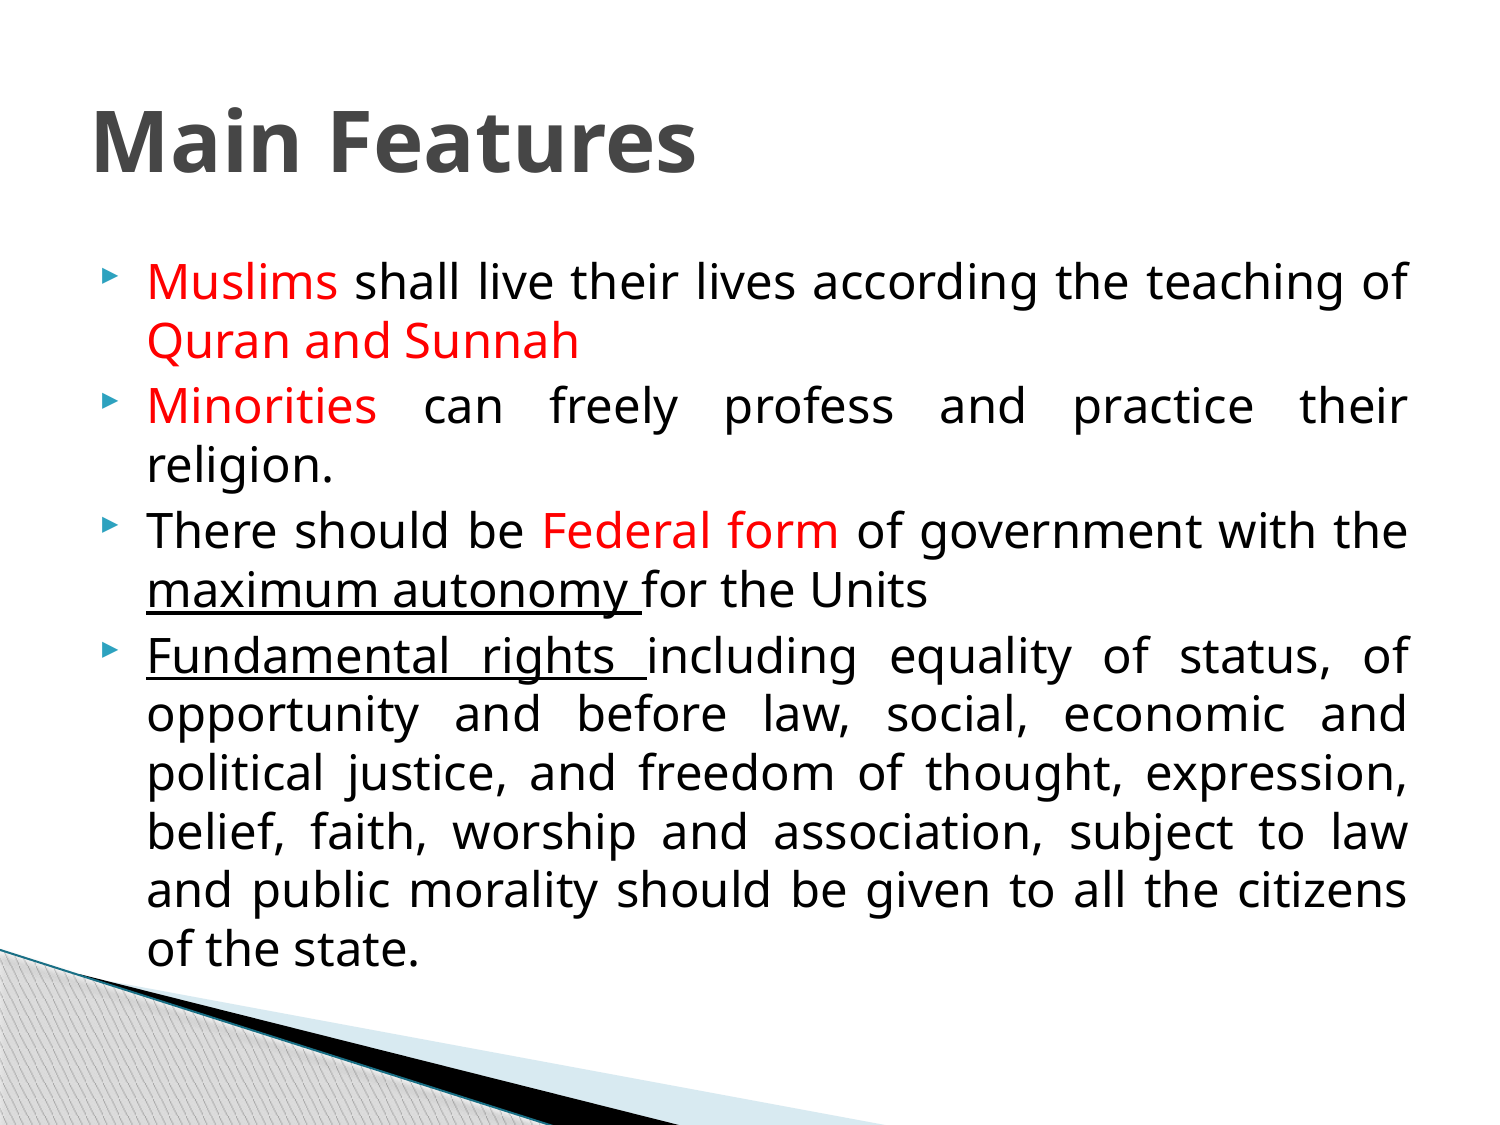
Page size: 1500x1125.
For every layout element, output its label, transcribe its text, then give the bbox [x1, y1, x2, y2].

title Main Features [75, 45, 1425, 233]
list Muslims shall live their lives according the teaching of Quran and Sunnah Minorities can freely profess and practice their religion. There should be Federal form of government with the maximum autonomy for the Units Fundamental rights including equality of status, of opportunity and before law, social, economic and political justice, and freedom of thought, expression, belief, faith, worship and association, subject to law and public morality should be given to all the citizens of the state. [75, 243, 1425, 986]
